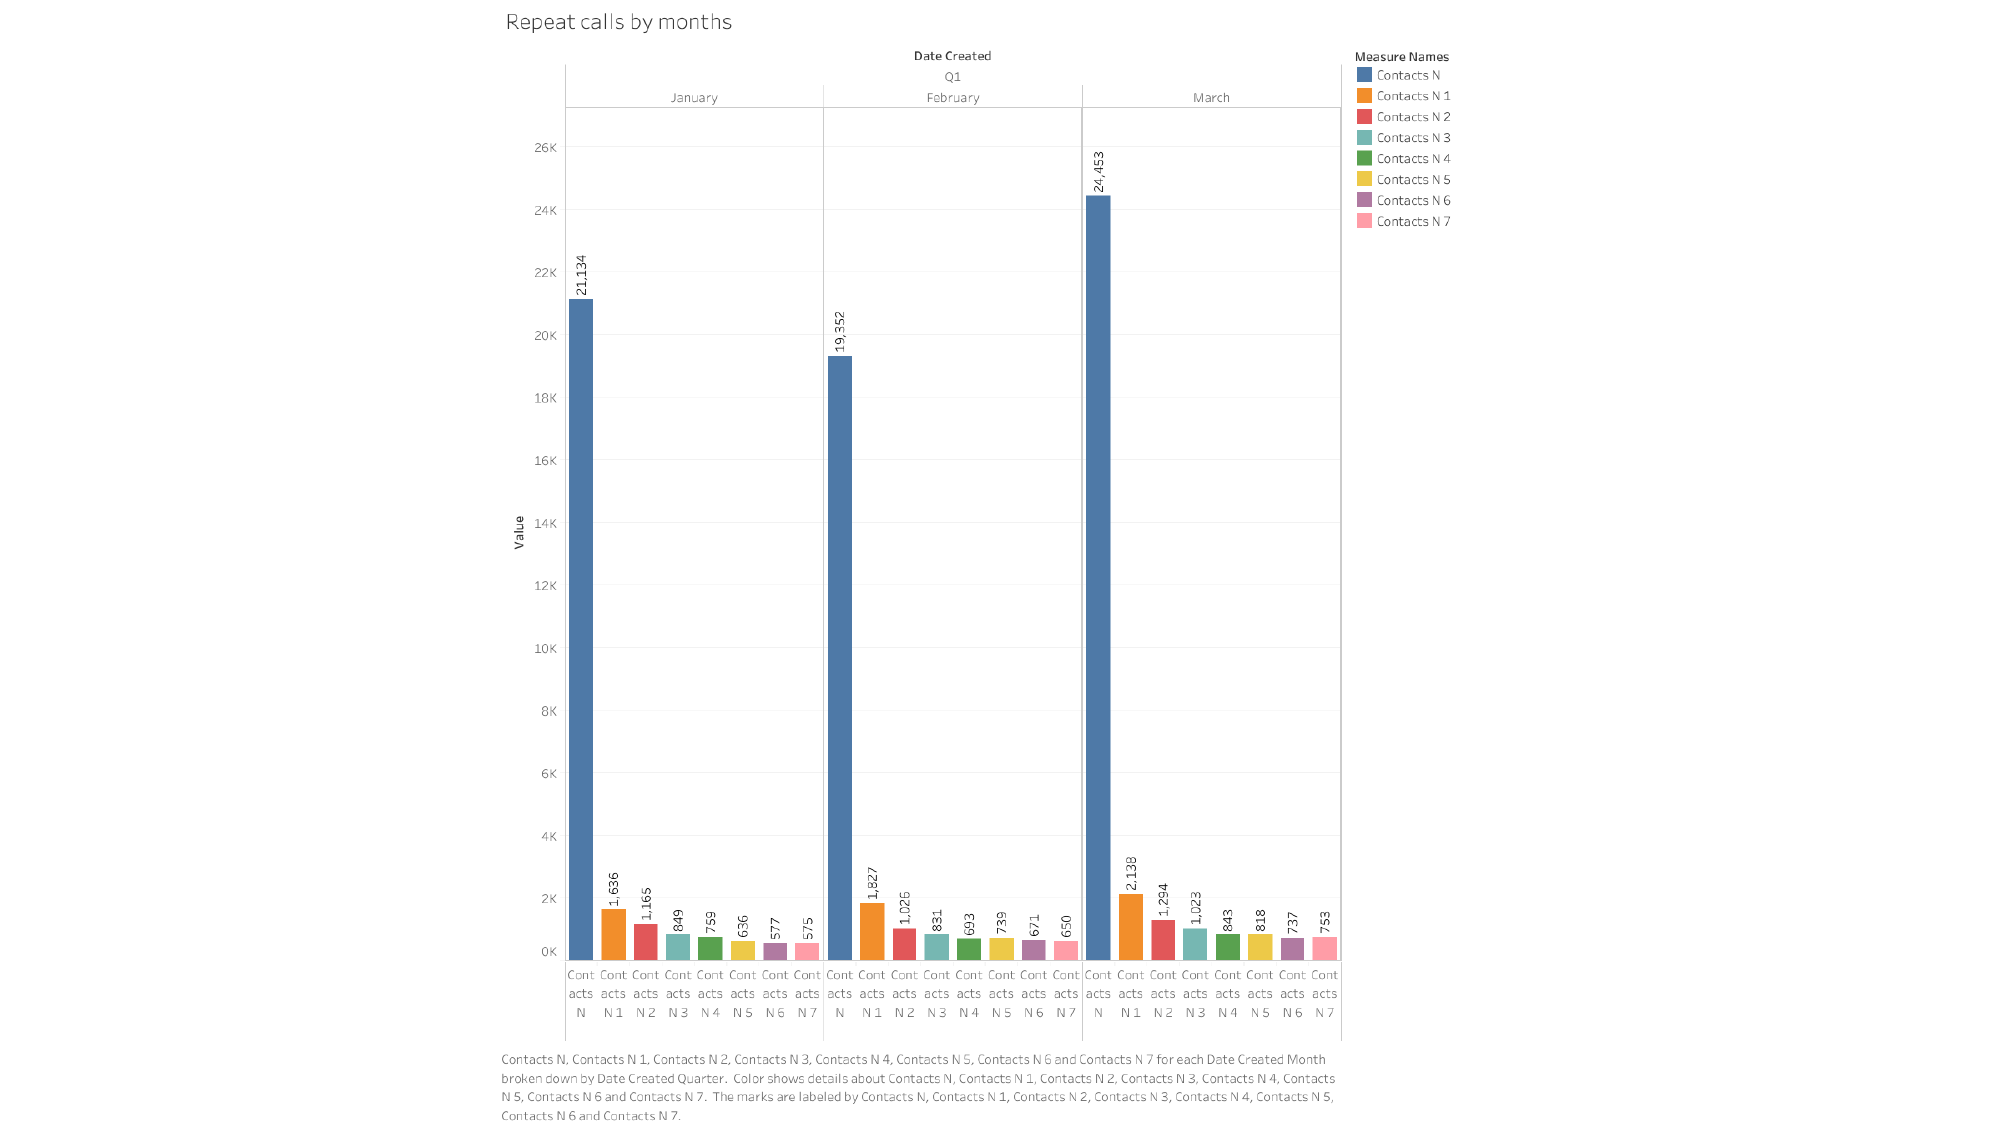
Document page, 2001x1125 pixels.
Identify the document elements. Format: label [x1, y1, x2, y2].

picture [501, 0, 1499, 1125]
